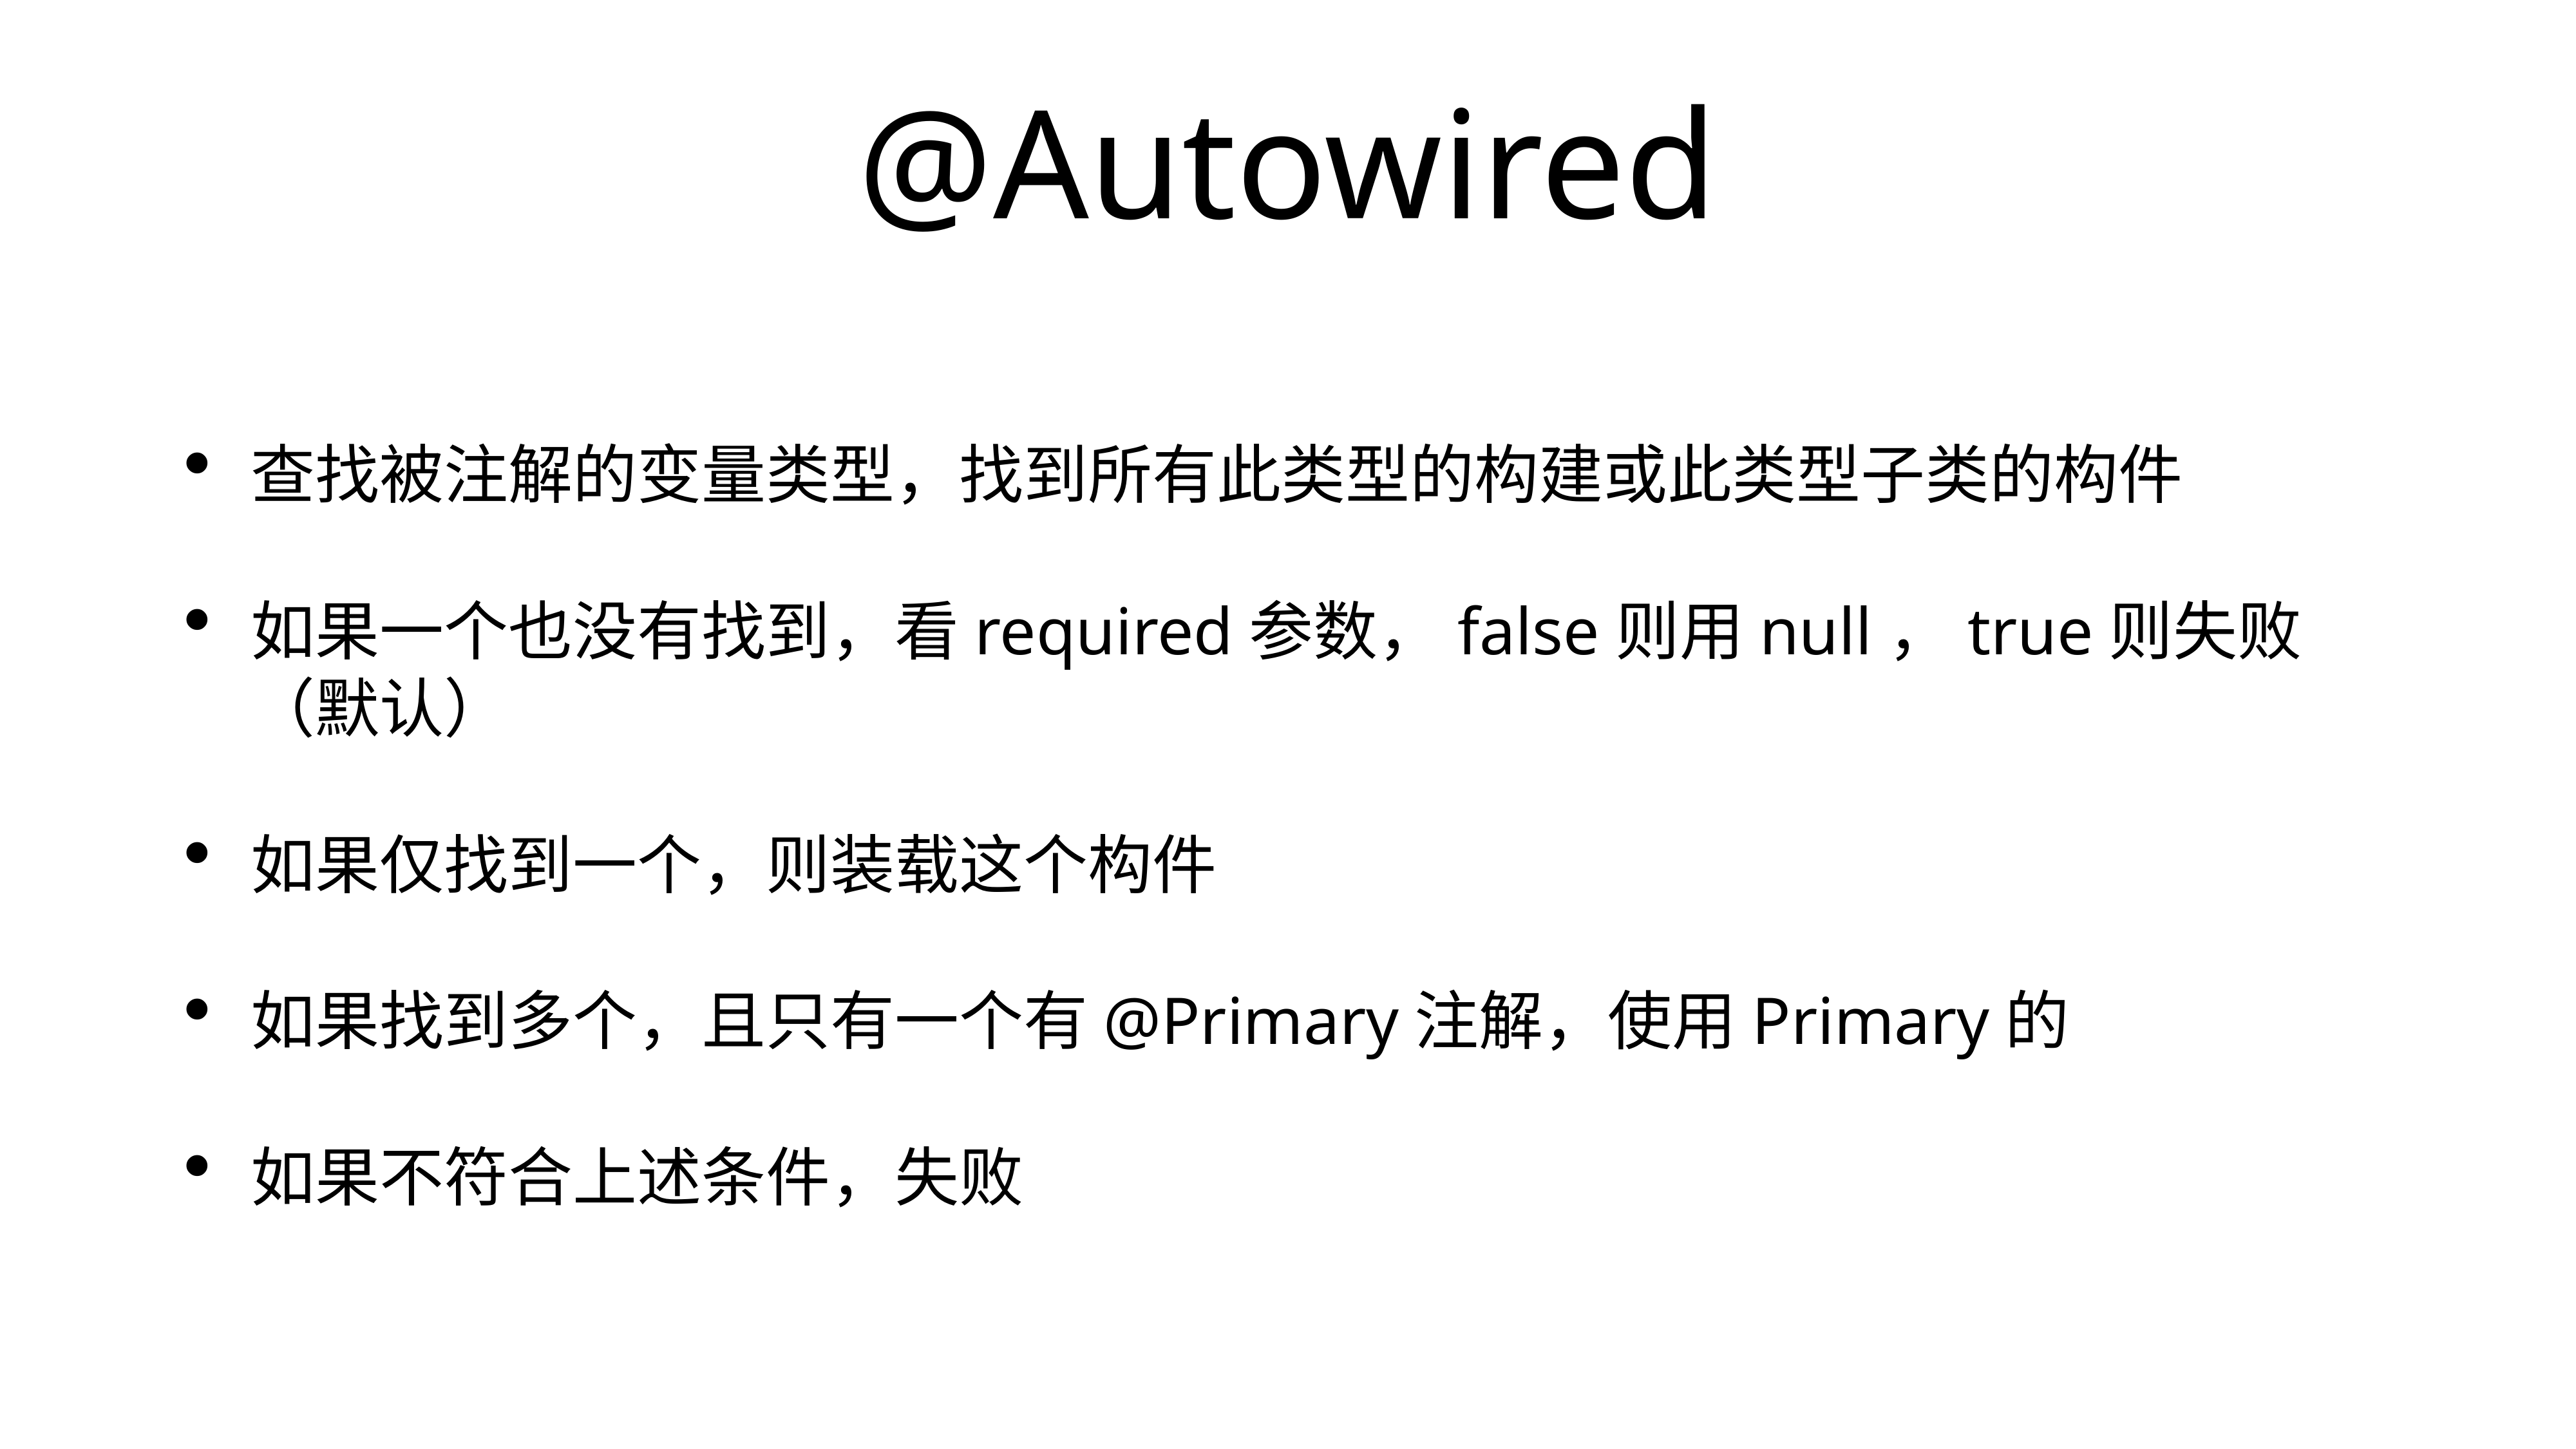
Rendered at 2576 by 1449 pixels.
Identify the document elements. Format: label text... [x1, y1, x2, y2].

list 查找被注解的变量类型，找到所有此类型的构建或此类型子类的构件 如果一个也没有找到，看required参数，false则用null，true则失败（默认） 如果仅找到一个，则装载这个构件 如果找到多个，且只有一个有@Primary注解，使用Primary的 如果不符合上述条件，失败 [178, 332, 2398, 1316]
title @Autowired [178, 37, 2398, 279]
